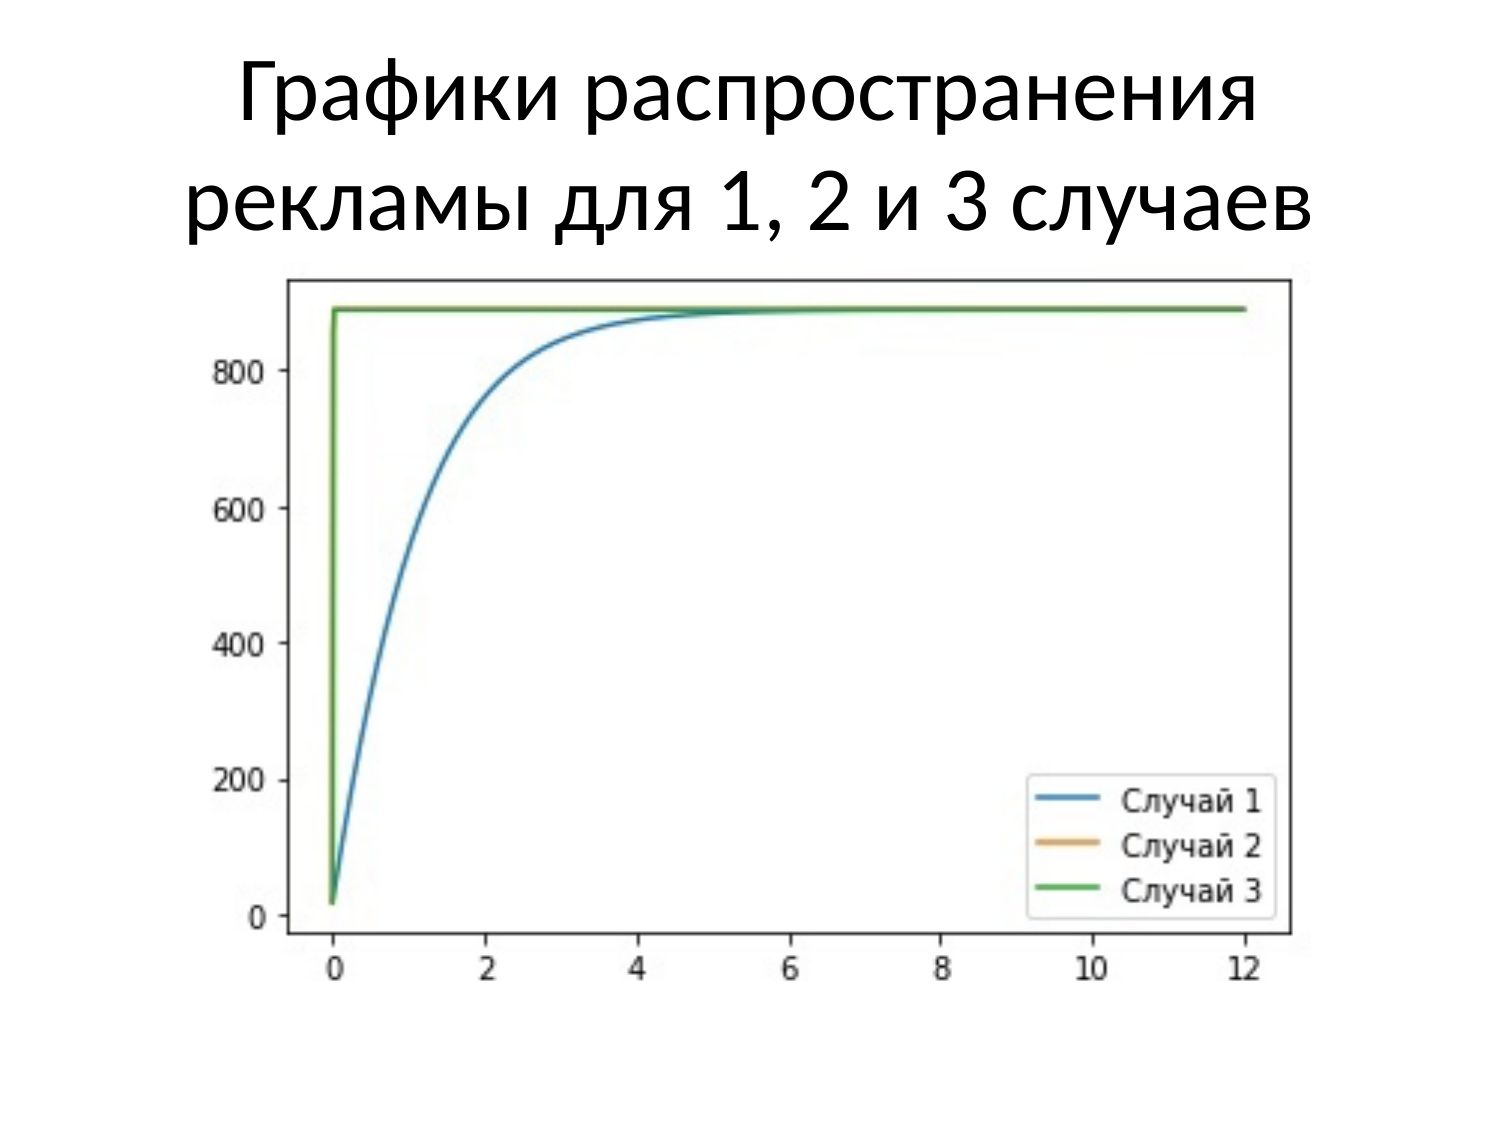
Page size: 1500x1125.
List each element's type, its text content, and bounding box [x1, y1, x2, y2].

picture [189, 262, 1311, 1005]
title Графики распространения рекламы для 1, 2 и 3 случаев [75, 45, 1425, 233]
